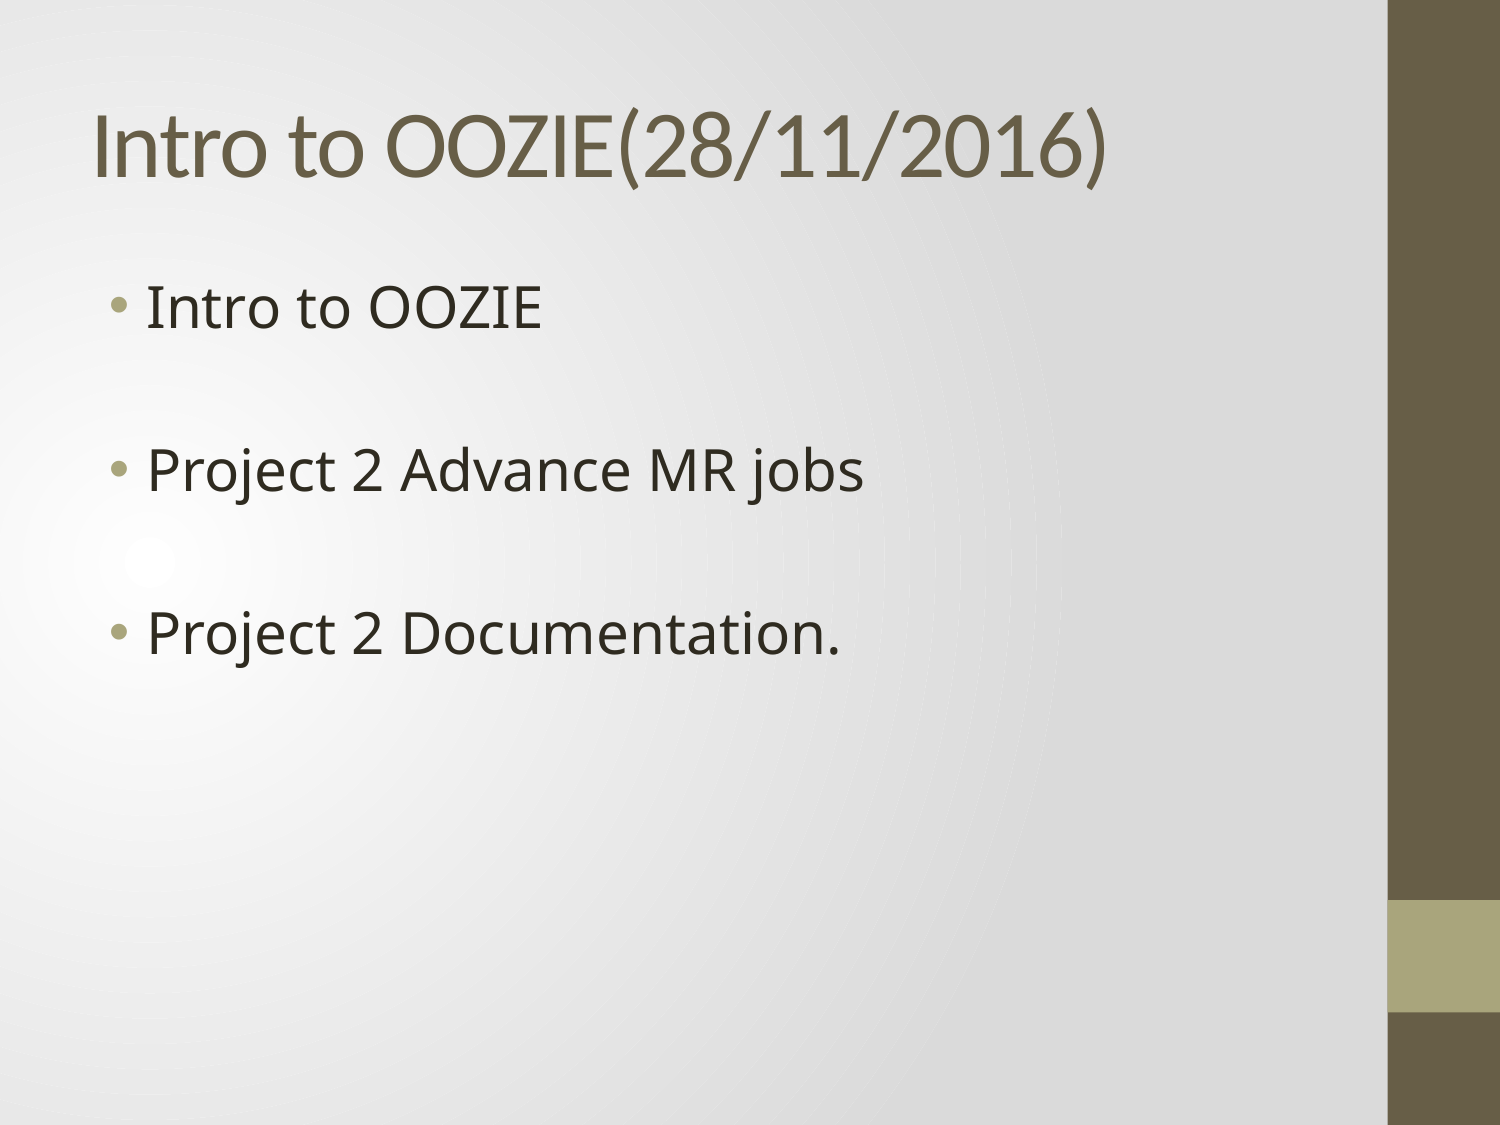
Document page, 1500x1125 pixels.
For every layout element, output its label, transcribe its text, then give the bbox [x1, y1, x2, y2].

title Intro to OOZIE(28/11/2016) [75, 45, 1325, 233]
list Intro to OOZIE Project 2 Advance MR jobs Project 2 Documentation. [75, 262, 1325, 1050]
